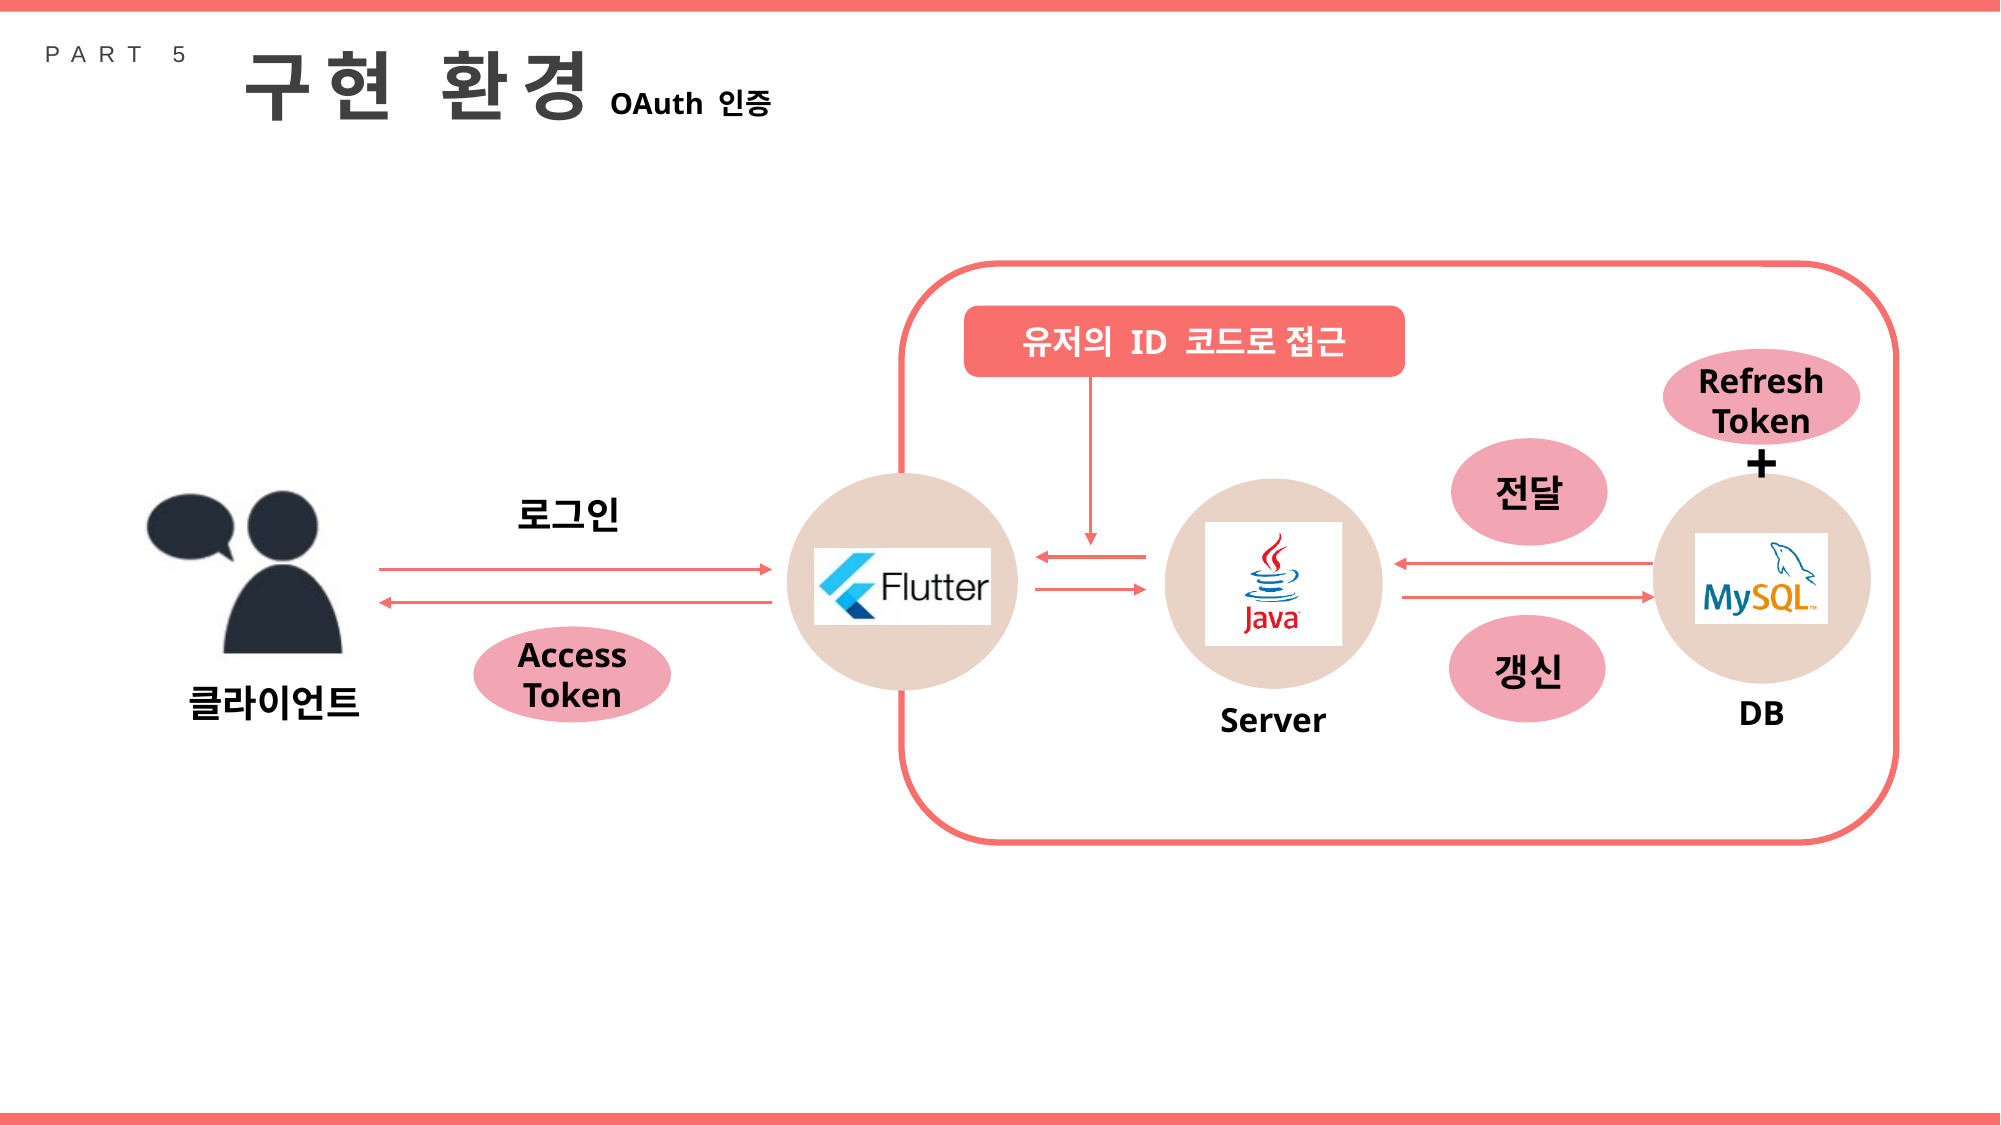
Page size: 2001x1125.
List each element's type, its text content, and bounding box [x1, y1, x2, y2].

text_box Access Token [486, 626, 659, 721]
text_box DB [1679, 684, 1844, 740]
text_box [1464, 523, 1595, 547]
text_box 전달 [1443, 462, 1617, 523]
picture [1695, 533, 1828, 624]
text_box [472, 649, 486, 700]
text_box [1464, 702, 1591, 724]
text_box [1458, 613, 1597, 642]
text_box [659, 650, 672, 699]
text_box PART 5 [29, 32, 201, 76]
text_box [1661, 372, 1675, 422]
text_box 유저의 ID 코드로 접근 [966, 307, 1403, 375]
text_box 갱신 [1443, 642, 1616, 702]
text_box [0, 1112, 2000, 1125]
text_box 클라이언트 [165, 683, 384, 733]
text_box [1720, 347, 1803, 352]
text_box [1462, 437, 1596, 462]
text_box OAuth 인증 [595, 77, 788, 128]
text_box [1651, 504, 1872, 684]
text_box 로그인 [448, 484, 690, 545]
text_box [1164, 478, 1383, 689]
text_box + [1675, 448, 1848, 504]
text_box [1848, 372, 1862, 422]
text_box Server [1191, 691, 1356, 747]
text_box Refresh Token [1675, 352, 1848, 448]
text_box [786, 472, 1018, 691]
picture [113, 447, 415, 683]
text_box [0, 0, 2000, 13]
text_box 구현 환경 [229, 32, 607, 138]
text_box [900, 262, 1898, 844]
